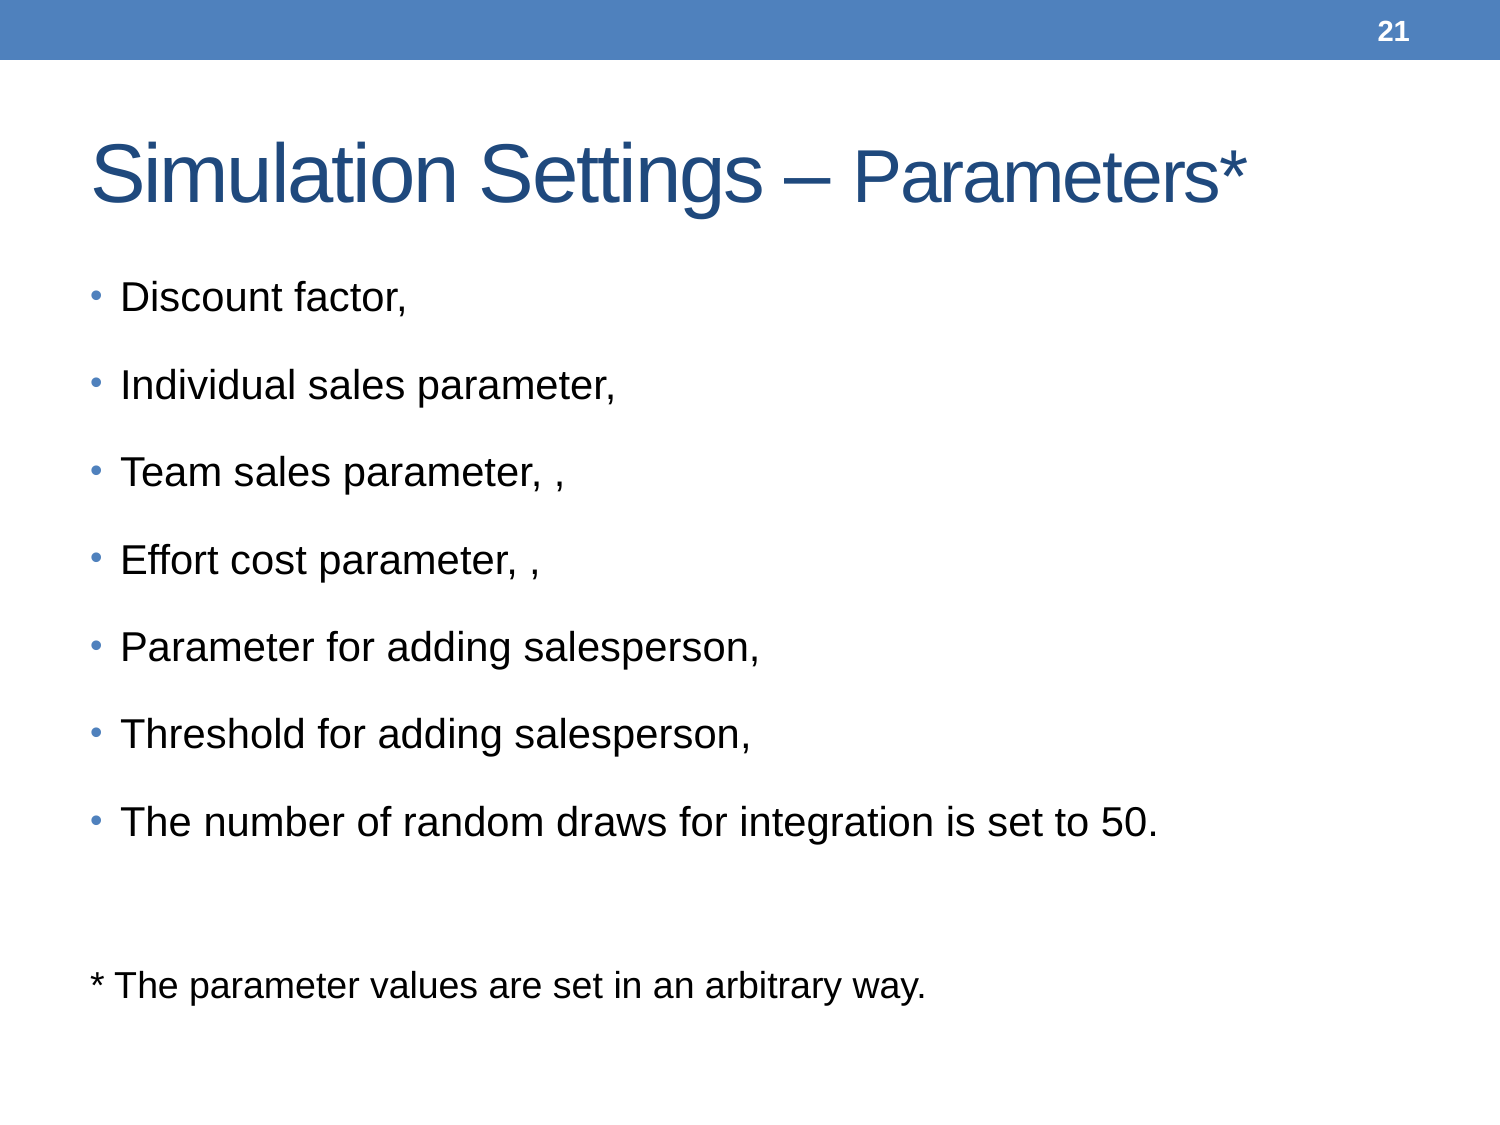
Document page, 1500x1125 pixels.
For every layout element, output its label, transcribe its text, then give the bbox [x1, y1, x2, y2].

title Simulation Settings – Parameters* [75, 87, 1425, 250]
slide_number 21 [1250, 3, 1425, 57]
